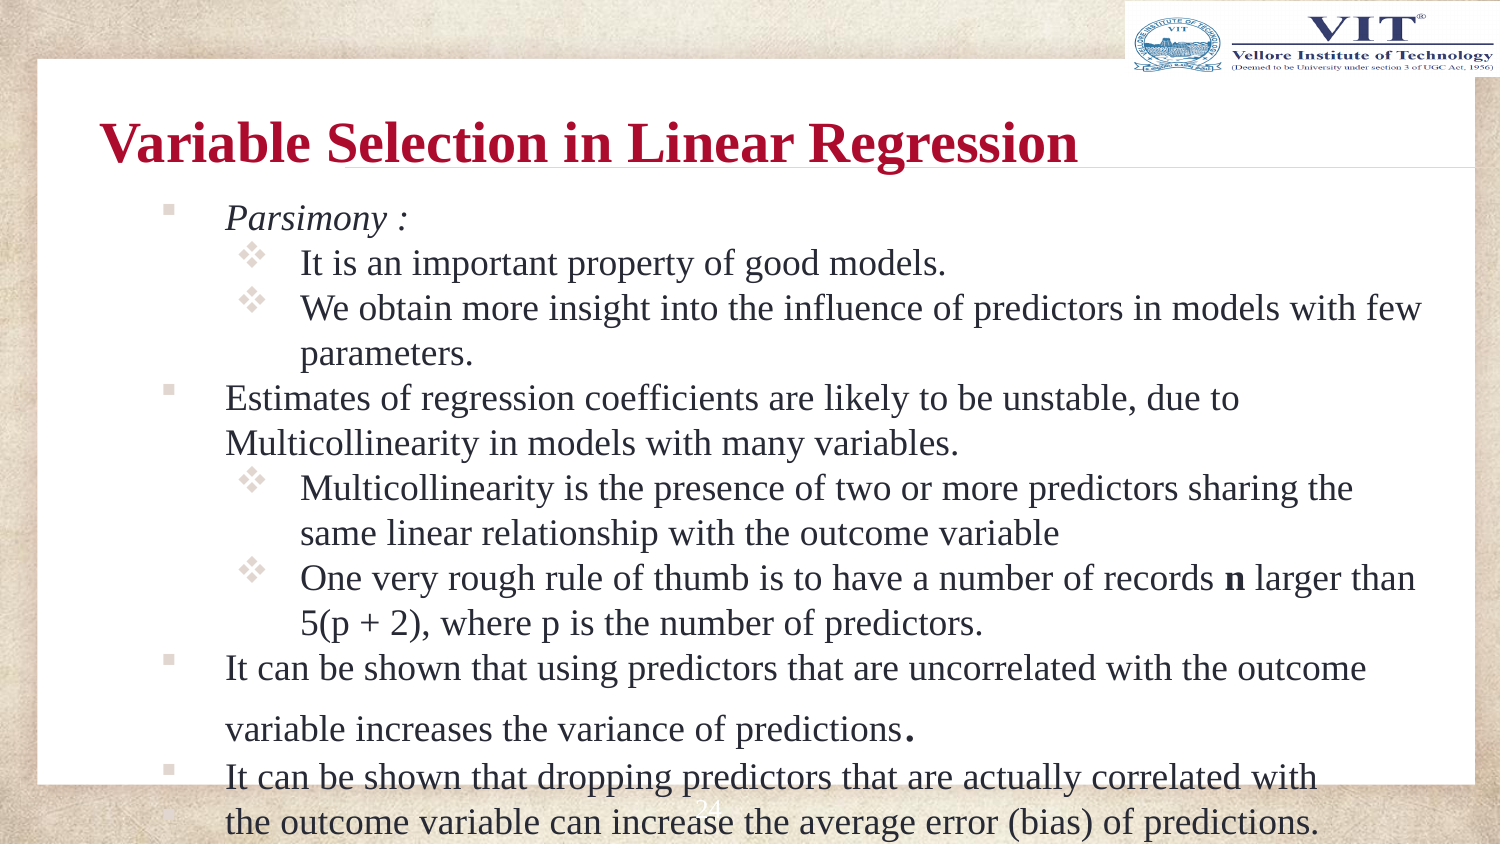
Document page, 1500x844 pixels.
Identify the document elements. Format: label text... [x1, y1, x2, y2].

title Variable Selection in Linear Regression [99, 109, 1441, 175]
list Parsimony : It is an important property of good models. We obtain more insight into the influence of predictors in models with few parameters. Estimates of regression coefficients are likely to be unstable, due to Multicollinearity in models with many variables. Multicollinearity is the presence of two or more predictors sharing the same linear relationship with the outcome variable One very rough rule of thumb is to have a number of records n larger than 5(p + 2), where p is the number of predictors. It can be shown that using predictors that are uncorrelated with the outcome variable increases the variance of predictions. It can be shown that dropping predictors that are actually correlated with the outcome variable can increase the average error (bias) of predictions. [75, 192, 1438, 785]
slide_number 24 [624, 774, 792, 840]
picture [0, 0, 1500, 844]
